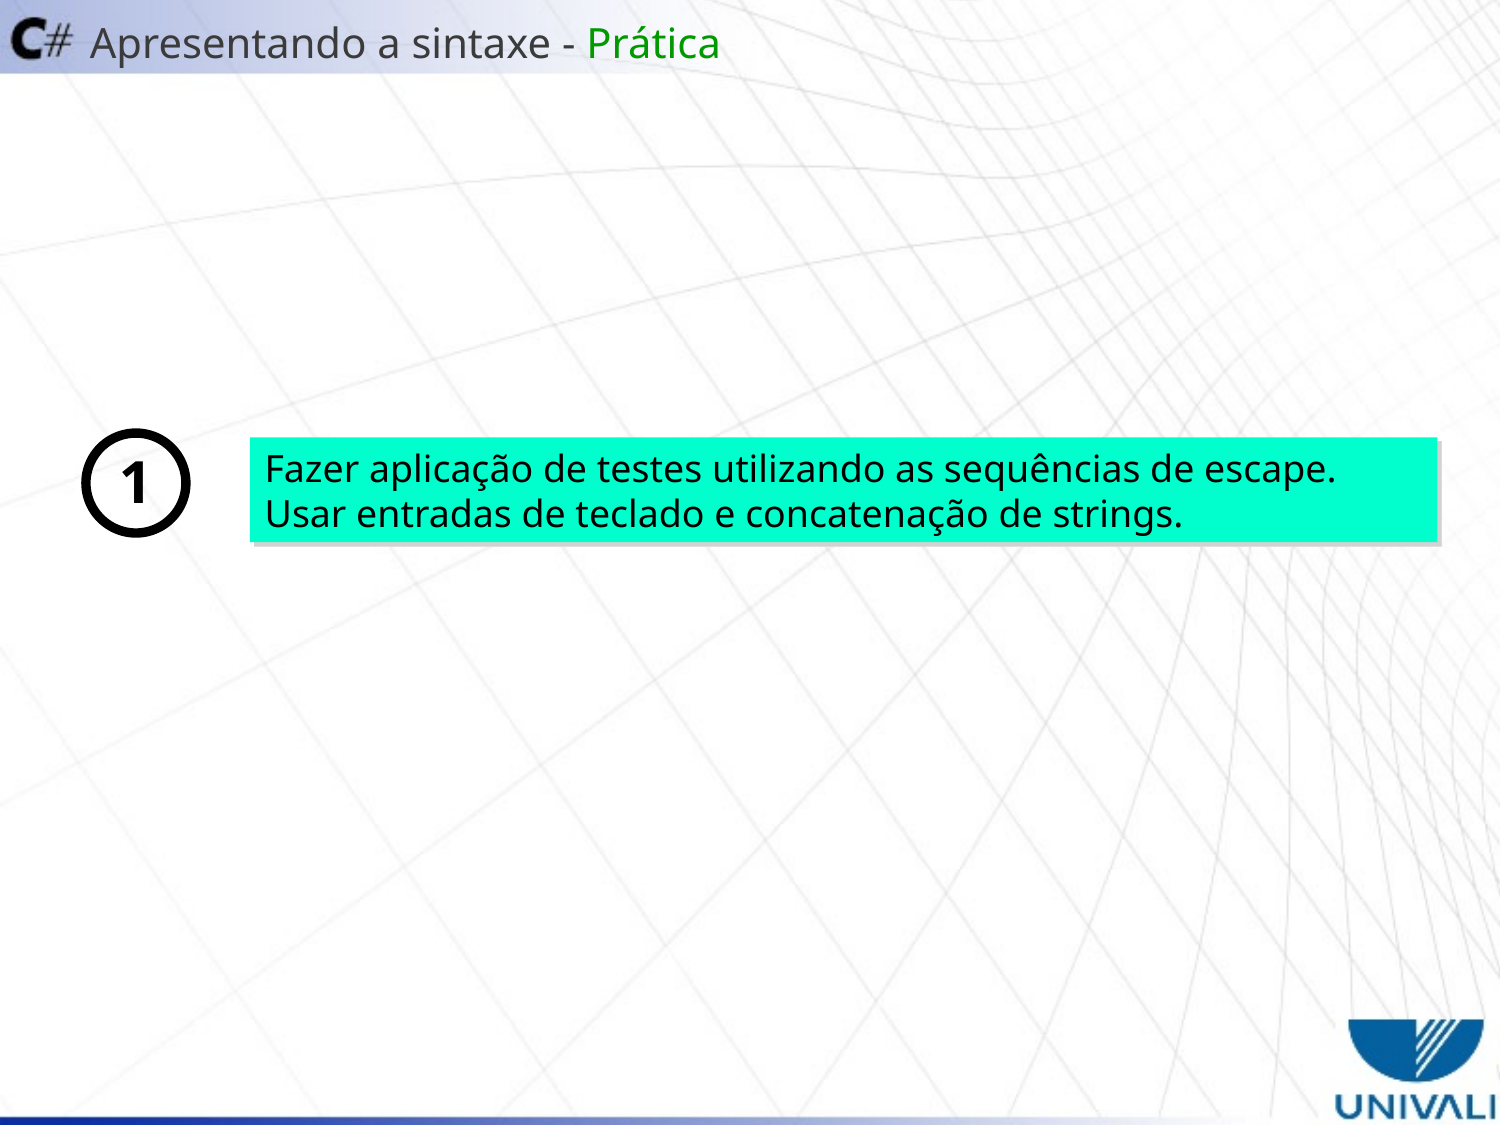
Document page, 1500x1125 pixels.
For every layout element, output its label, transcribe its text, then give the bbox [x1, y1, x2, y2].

picture [0, 0, 1500, 1125]
text_box [168, 444, 186, 522]
text_box Fazer aplicação de testes utilizando as sequências de escape. Usar entradas de teclado e concatenação de strings. [249, 437, 1438, 543]
text_box 1 [104, 437, 168, 523]
text_box [116, 433, 156, 437]
text_box [85, 444, 104, 522]
text_box [105, 523, 166, 534]
text_box Apresentando a sintaxe - Prática [75, 0, 1388, 75]
